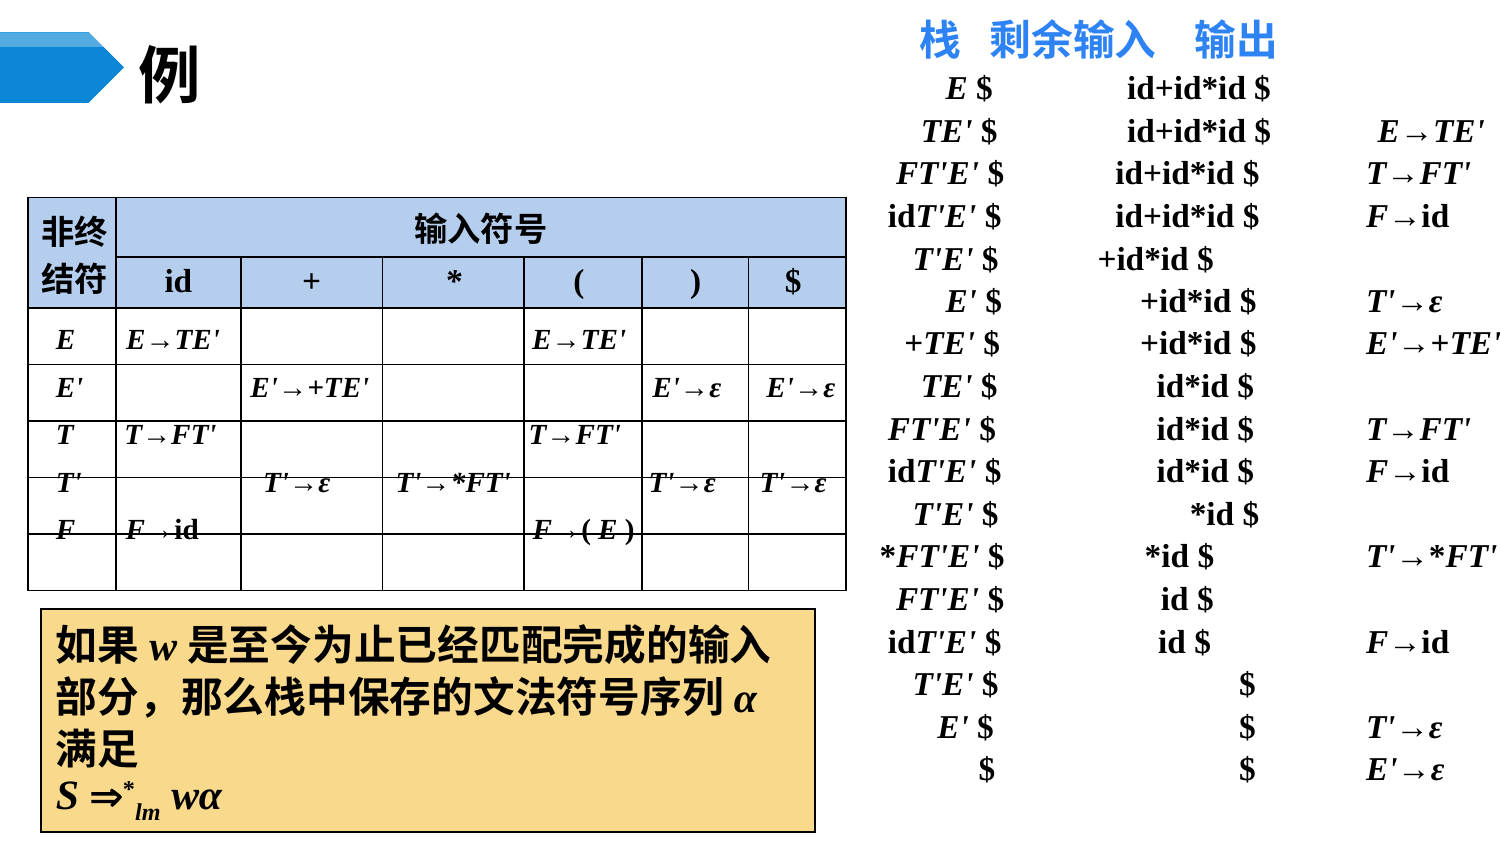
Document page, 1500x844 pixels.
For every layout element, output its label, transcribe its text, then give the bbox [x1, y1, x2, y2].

table_cell id [123, 258, 240, 306]
text_box E E→TE' E→TE' E' E'→+TE' E'→ε E'→ε T T→FT' T→FT' T' T'→ε T'→*FT' T'→ε T'→ε F F→id F→( E ) [41, 306, 880, 553]
table_cell $ [749, 258, 845, 306]
table_cell [29, 365, 41, 420]
table_cell [525, 553, 641, 590]
text_box 非终 结符 [26, 204, 123, 306]
table_cell * [383, 258, 523, 306]
table_cell ( [525, 258, 641, 306]
table_cell [242, 553, 382, 590]
table_cell [29, 422, 41, 477]
table_cell [643, 553, 748, 590]
table_cell [29, 478, 41, 533]
text_box 如果w是至今为止已经匹配完成的输入部分，那么栈中保存的文法符号序列α满足 S *lm wα [41, 609, 815, 833]
table_cell [29, 309, 41, 364]
title 例 [123, 43, 855, 104]
table_cell [29, 535, 115, 590]
table_cell [749, 553, 845, 590]
table_cell [117, 553, 240, 590]
table_cell [383, 553, 523, 590]
list 栈 剩余输入 输出 E $ id+id*id $ TE' $ id+id*id $ E→TE' FT'E' $ id+id*id $ T→FT' idT'E' $ id+id*id $ F→id T'E' $ +id*id $ E' $ +id*id $ T'→ε +TE' $ +id*id $ E'→+TE' TE' $ id*id $ FT'E' $ id*id $ T→FT' idT'E' $ id*id $ F→id T'E' $ *id $ *FT'E' $ *id $ T'→*FT' FT'E' $ id $ idT'E' $ id $ F→id T'E' $ $ E' $ $ T'→ε $ $ E'→ε [855, 11, 1500, 844]
table_cell + [242, 258, 382, 306]
table_header 输入符号 [117, 198, 845, 256]
table_cell ) [643, 258, 748, 306]
table_header [29, 198, 115, 204]
